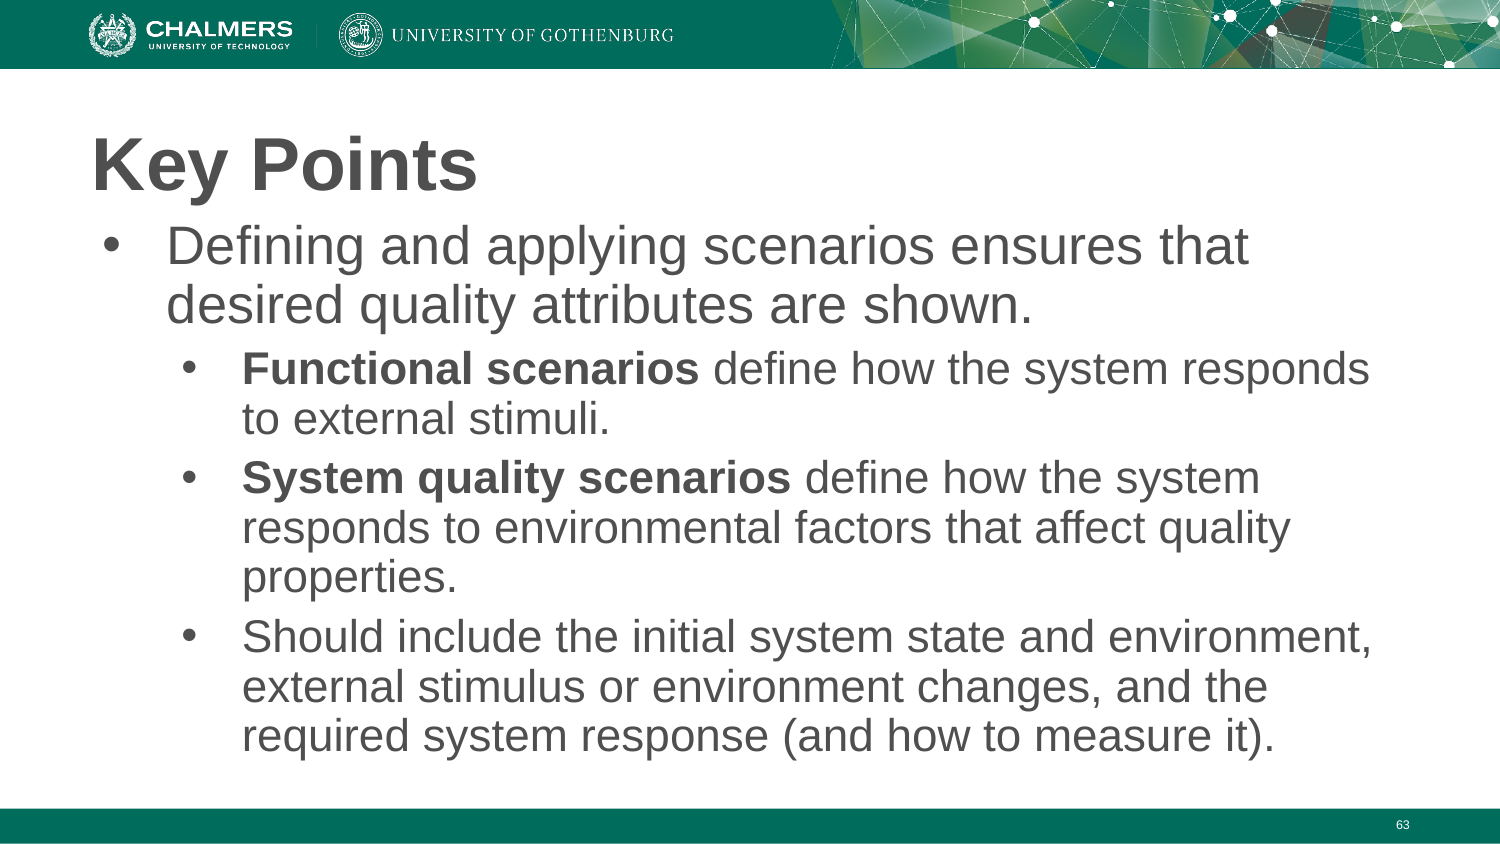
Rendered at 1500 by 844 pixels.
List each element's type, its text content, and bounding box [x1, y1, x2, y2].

picture [64, 0, 696, 85]
title Key Points [76, 100, 1425, 210]
list Defining and applying scenarios ensures that desired quality attributes are shown. Functional scenarios define how the system responds to external stimuli. System quality scenarios define how the system responds to environmental factors that affect quality properties. Should include the initial system state and environment, external stimulus or environment changes, and the required system response (and how to measure it). [76, 210, 1425, 782]
picture [759, 0, 1500, 68]
slide_number ‹#› [1074, 809, 1425, 844]
